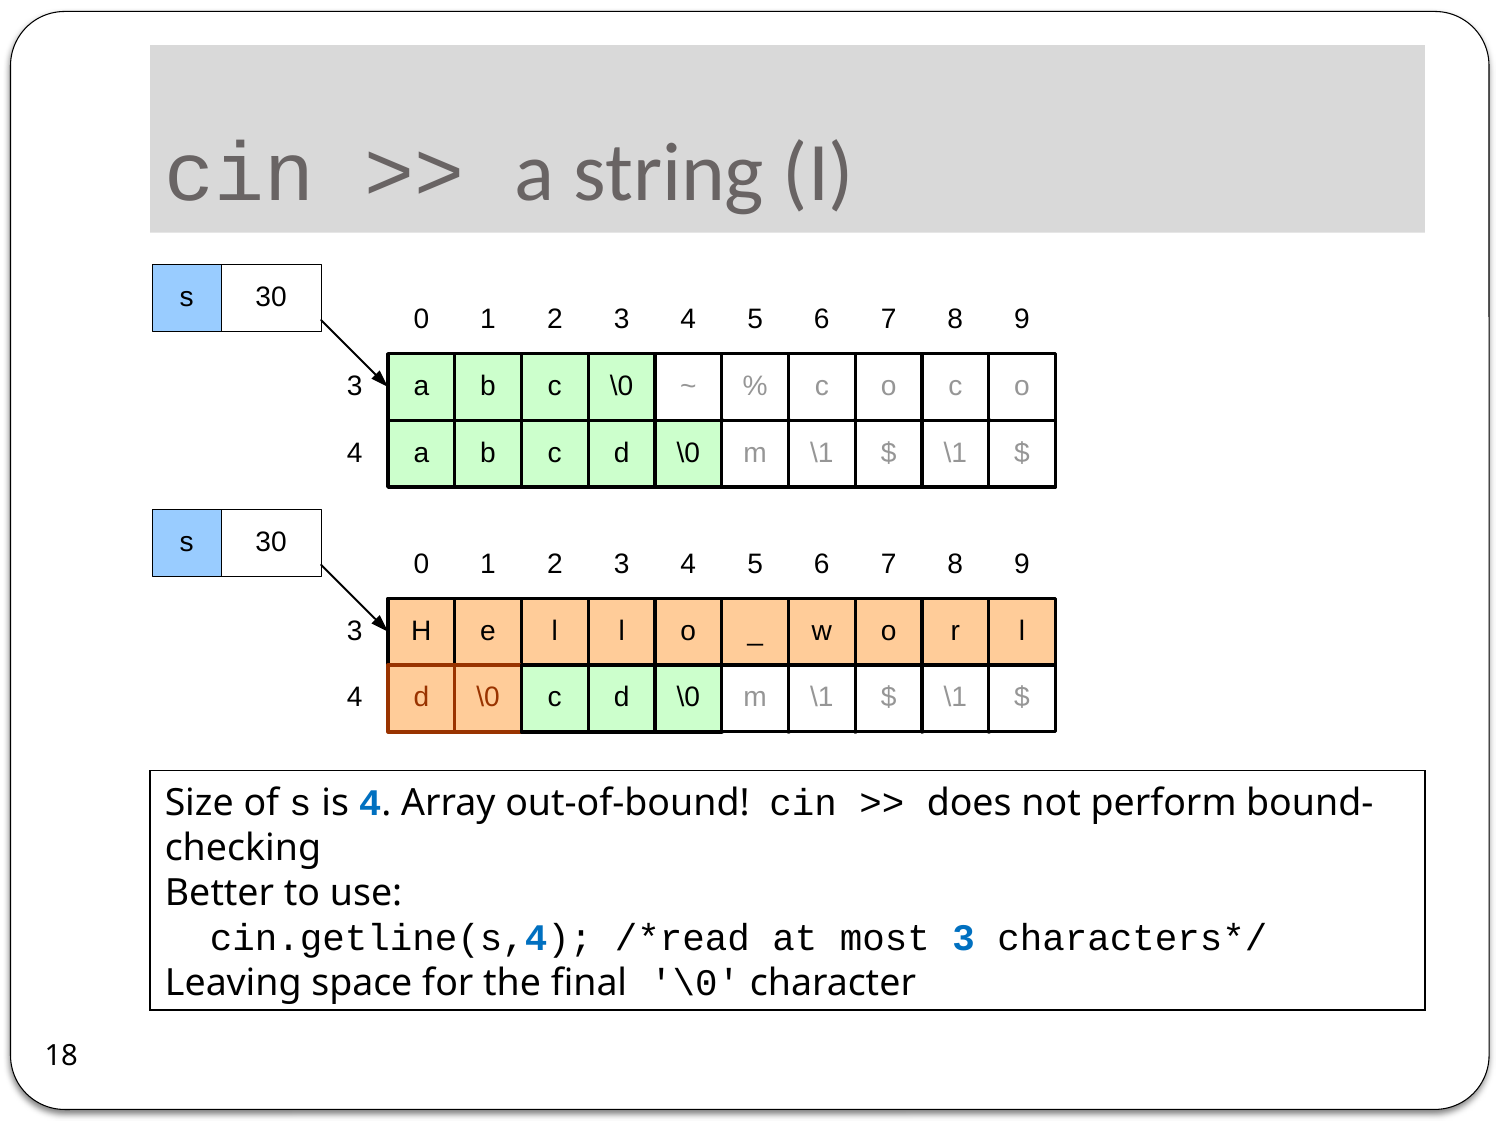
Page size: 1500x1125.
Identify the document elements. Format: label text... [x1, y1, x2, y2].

title cin >> a string (I) [150, 45, 1425, 233]
text_box Size of s is 4. Array out-of-bound! cin >> does not perform bound-checking Better to use: cin.getline(s,4); /*read at most 3 characters*/ Leaving space for the final '\0' character [149, 770, 1425, 1011]
slide_number 18 [23, 1018, 99, 1094]
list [149, 262, 1061, 738]
